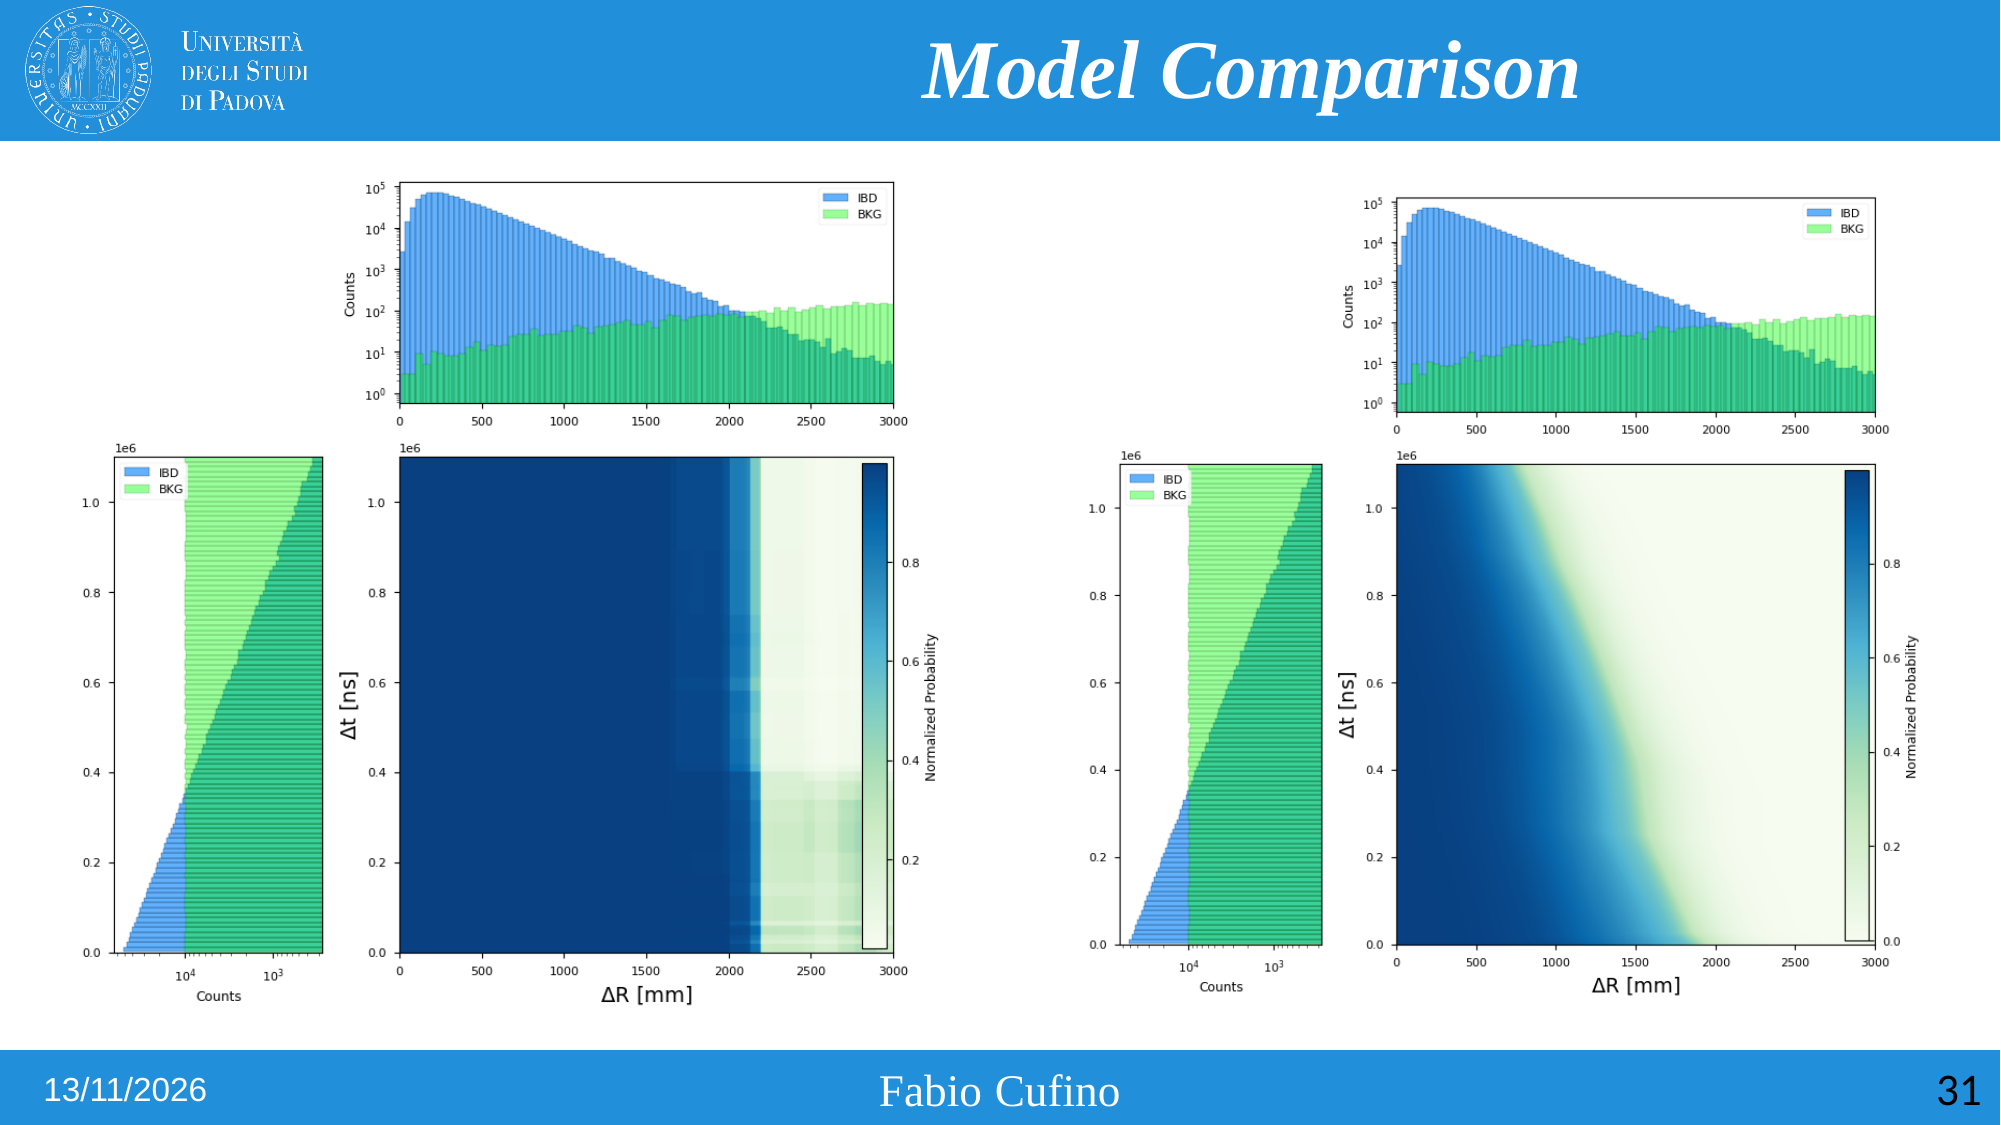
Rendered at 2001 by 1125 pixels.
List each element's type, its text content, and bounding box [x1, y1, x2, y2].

picture [71, 169, 950, 1016]
text_box [0, 0, 2000, 141]
text_box <numero> [1918, 1051, 2000, 1124]
text_box [0, 1050, 2000, 1125]
text_box Model Comparison [679, 7, 1826, 123]
text_box 11/07/2023 [25, 1059, 261, 1117]
picture [1078, 185, 1930, 1006]
picture [25, 6, 308, 134]
text_box Fabio Cufino [793, 1052, 1207, 1125]
